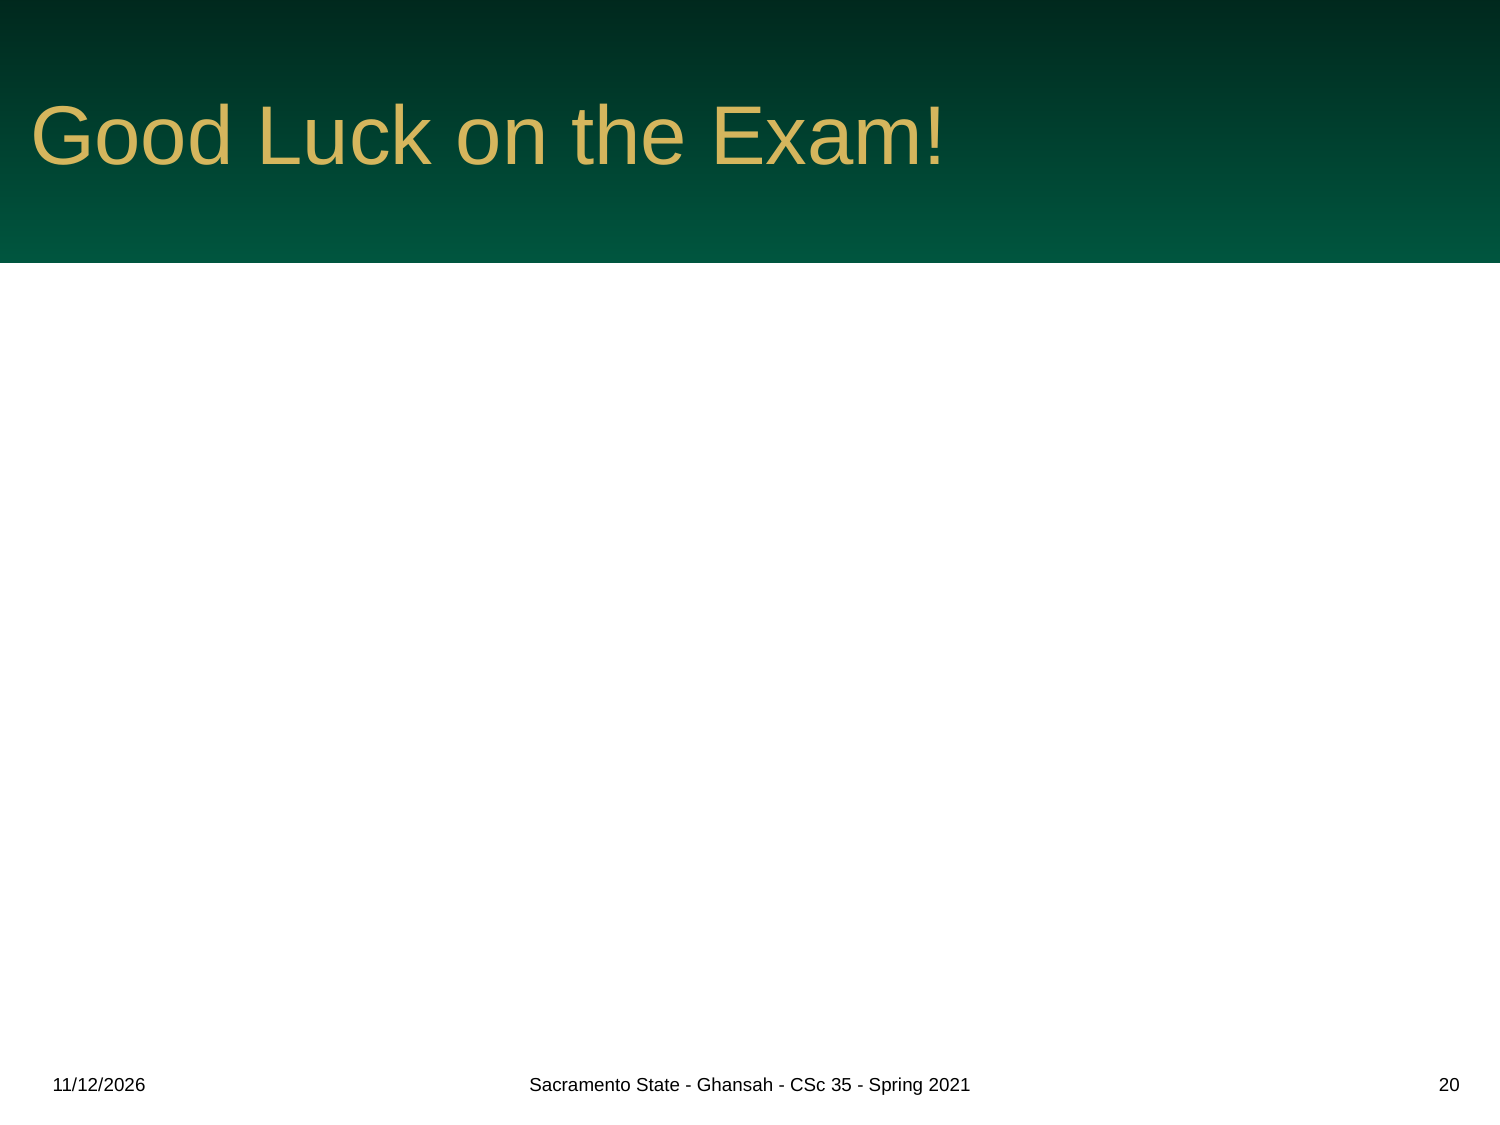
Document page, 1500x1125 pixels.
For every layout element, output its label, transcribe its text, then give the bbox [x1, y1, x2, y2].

footer Sacramento State - Ghansah - CSc 35 - Spring 2021 [512, 1050, 988, 1104]
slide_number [37, 1050, 388, 1104]
title Good Luck on the Exam! [0, 0, 1500, 263]
slide_number 20 [1125, 1050, 1475, 1104]
